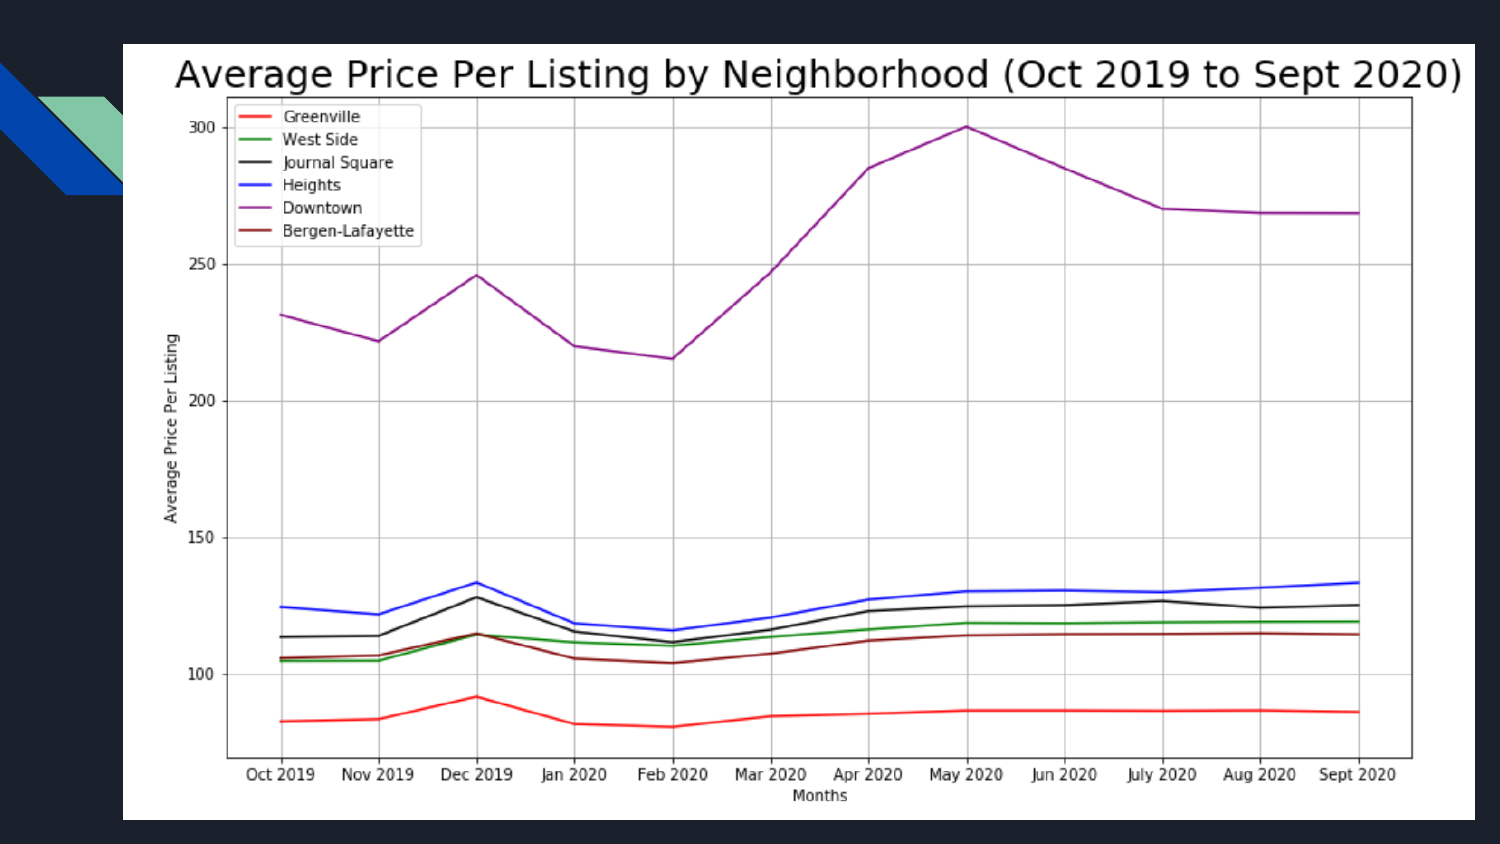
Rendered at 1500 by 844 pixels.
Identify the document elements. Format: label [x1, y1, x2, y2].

picture [122, 44, 1475, 820]
